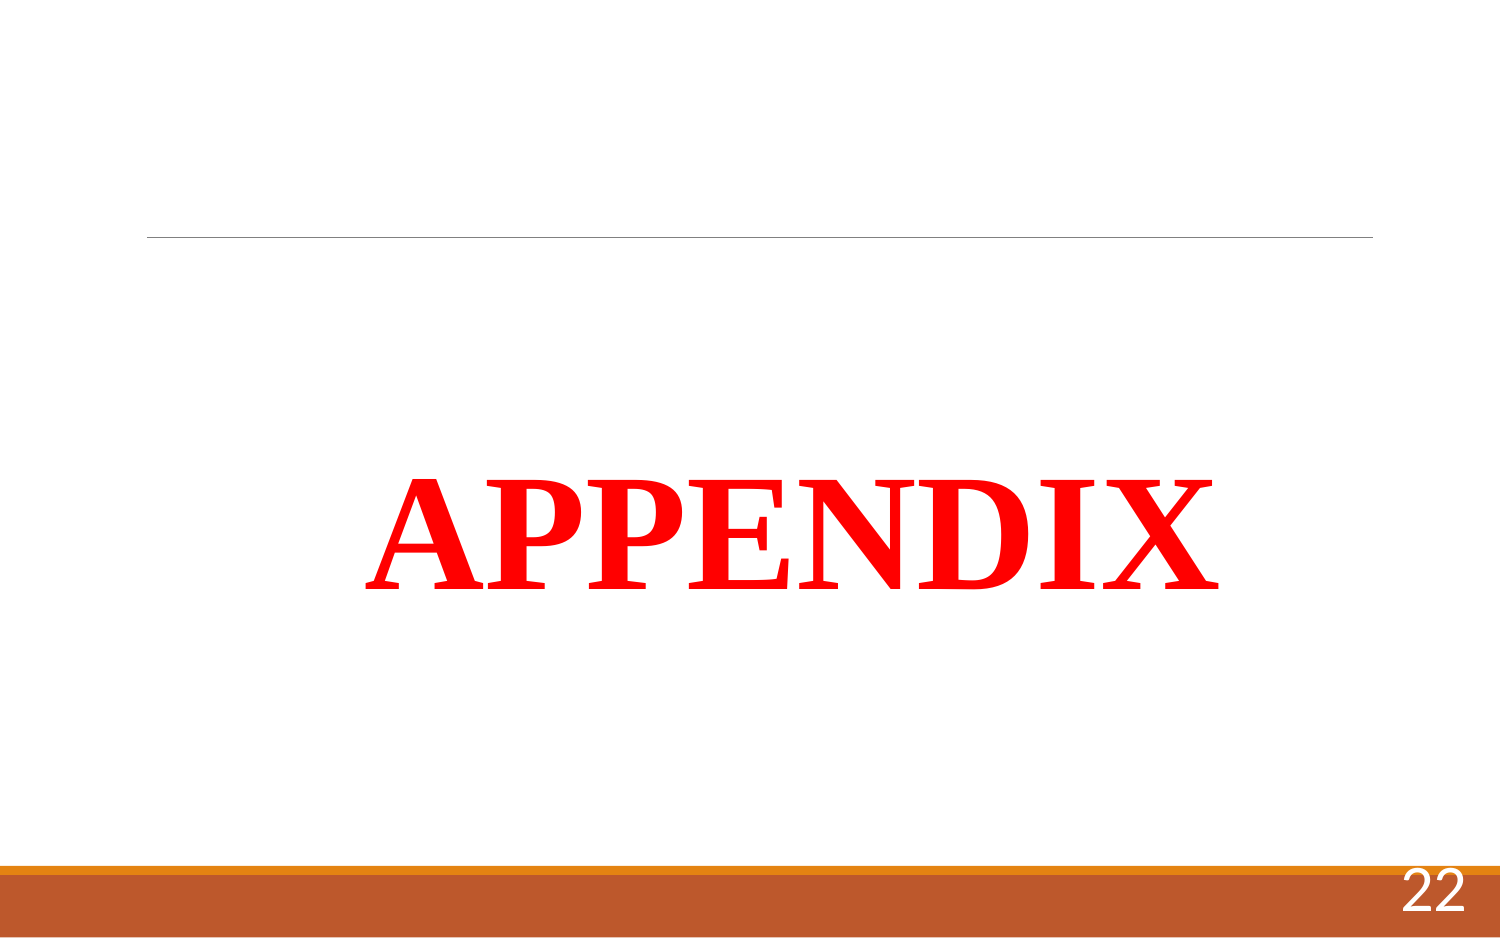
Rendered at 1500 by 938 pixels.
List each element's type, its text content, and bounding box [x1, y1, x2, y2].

title APPENDIX [51, 318, 1449, 632]
slide_number 22 [1374, 843, 1483, 925]
